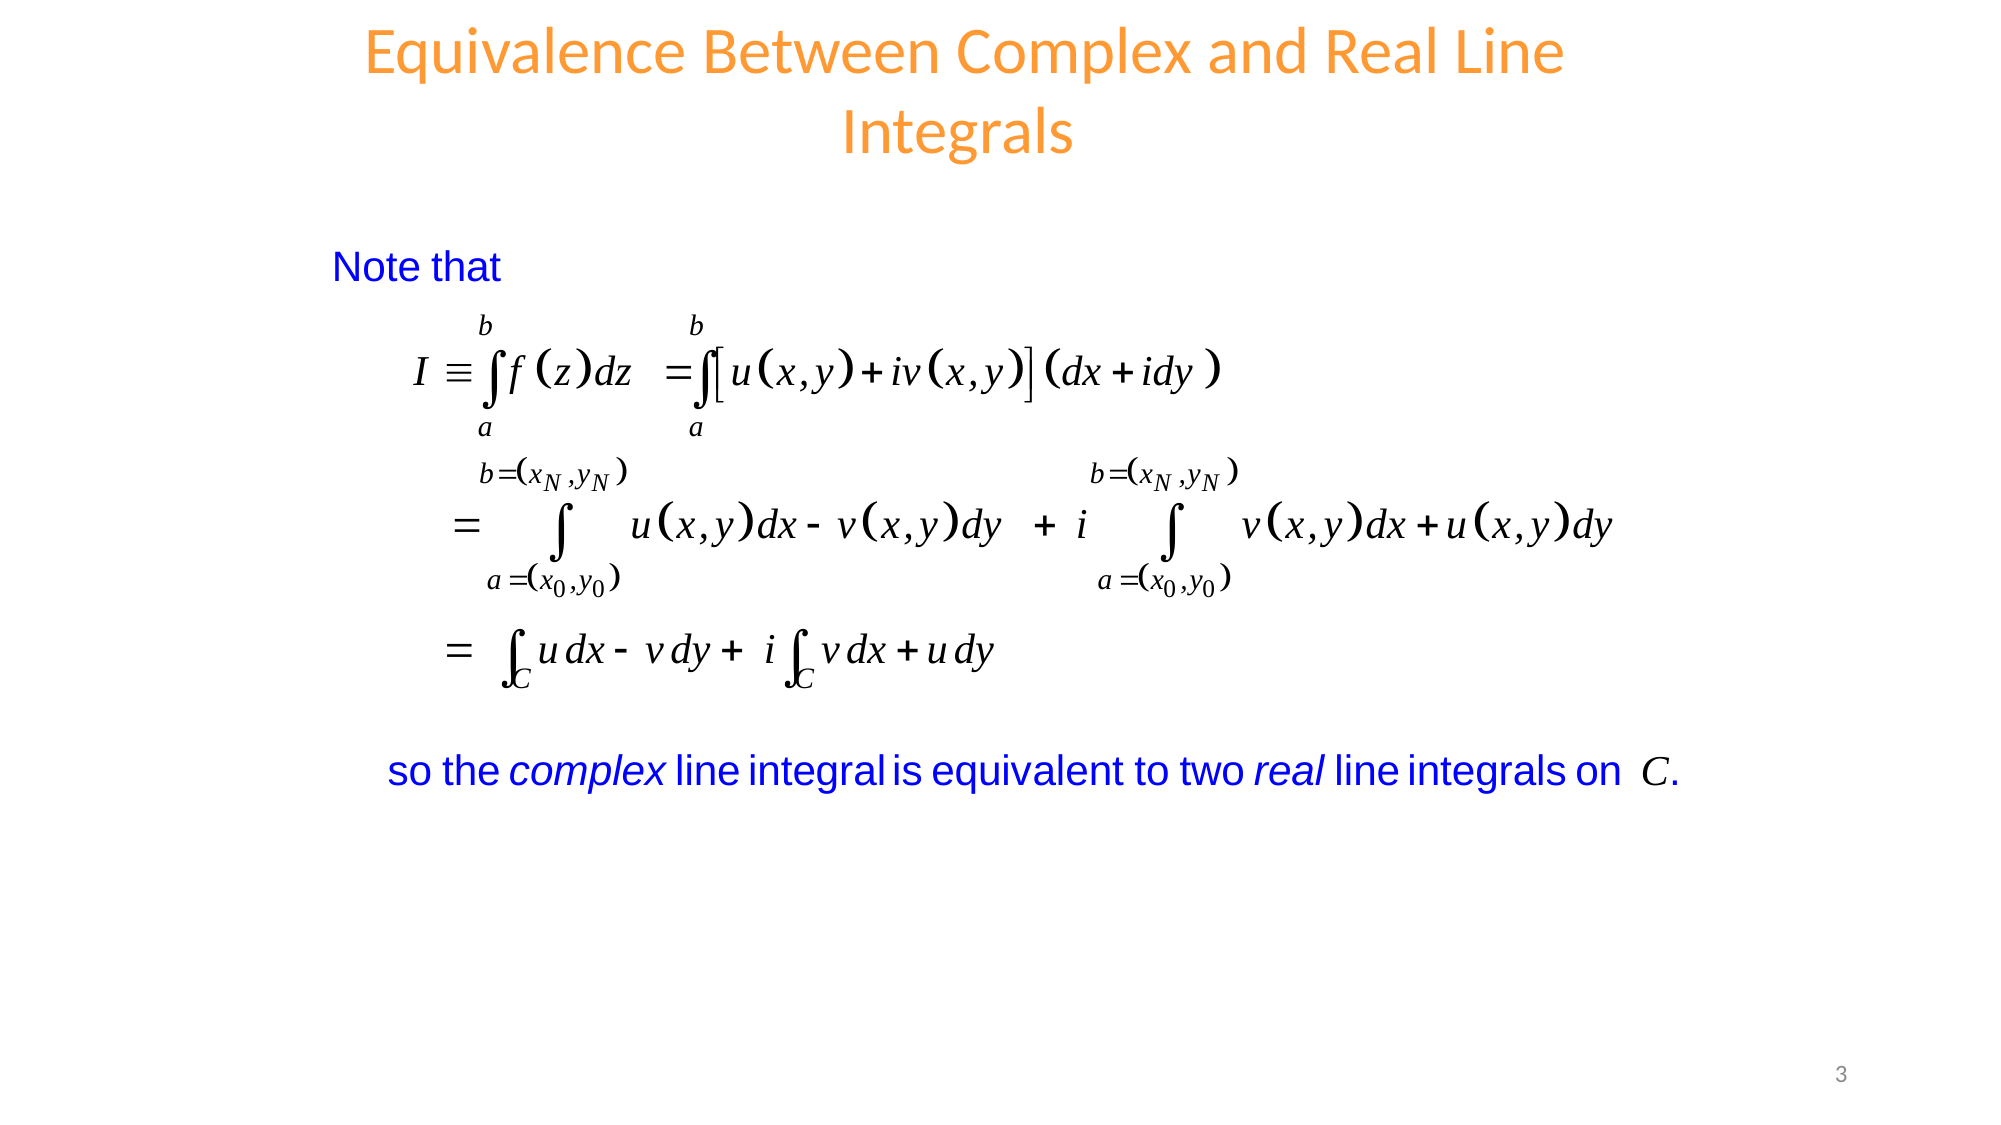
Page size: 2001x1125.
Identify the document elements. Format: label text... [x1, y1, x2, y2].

slide_number 3 [1412, 1042, 1863, 1103]
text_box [327, 241, 1692, 804]
text_box Equivalence Between Complex and Real Line Integrals [328, 0, 1604, 175]
